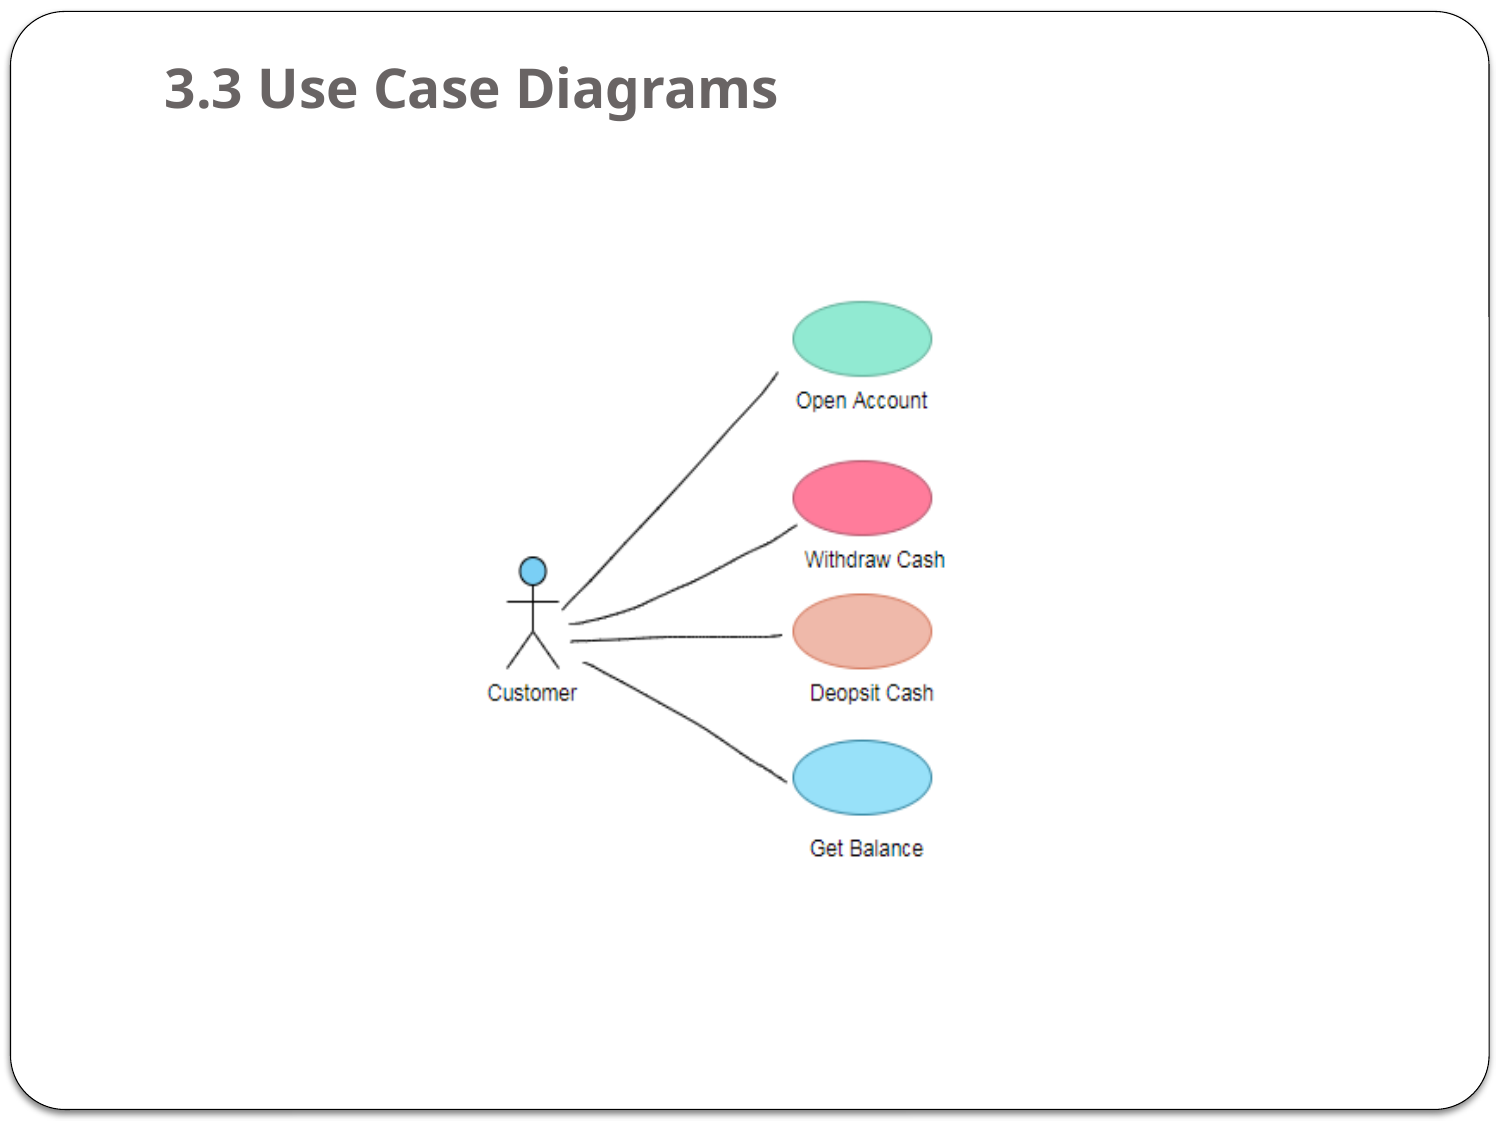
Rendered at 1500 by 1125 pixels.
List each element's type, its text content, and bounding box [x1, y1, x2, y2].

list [409, 257, 1055, 903]
title 3.3 Use Case Diagrams [150, 45, 1425, 233]
